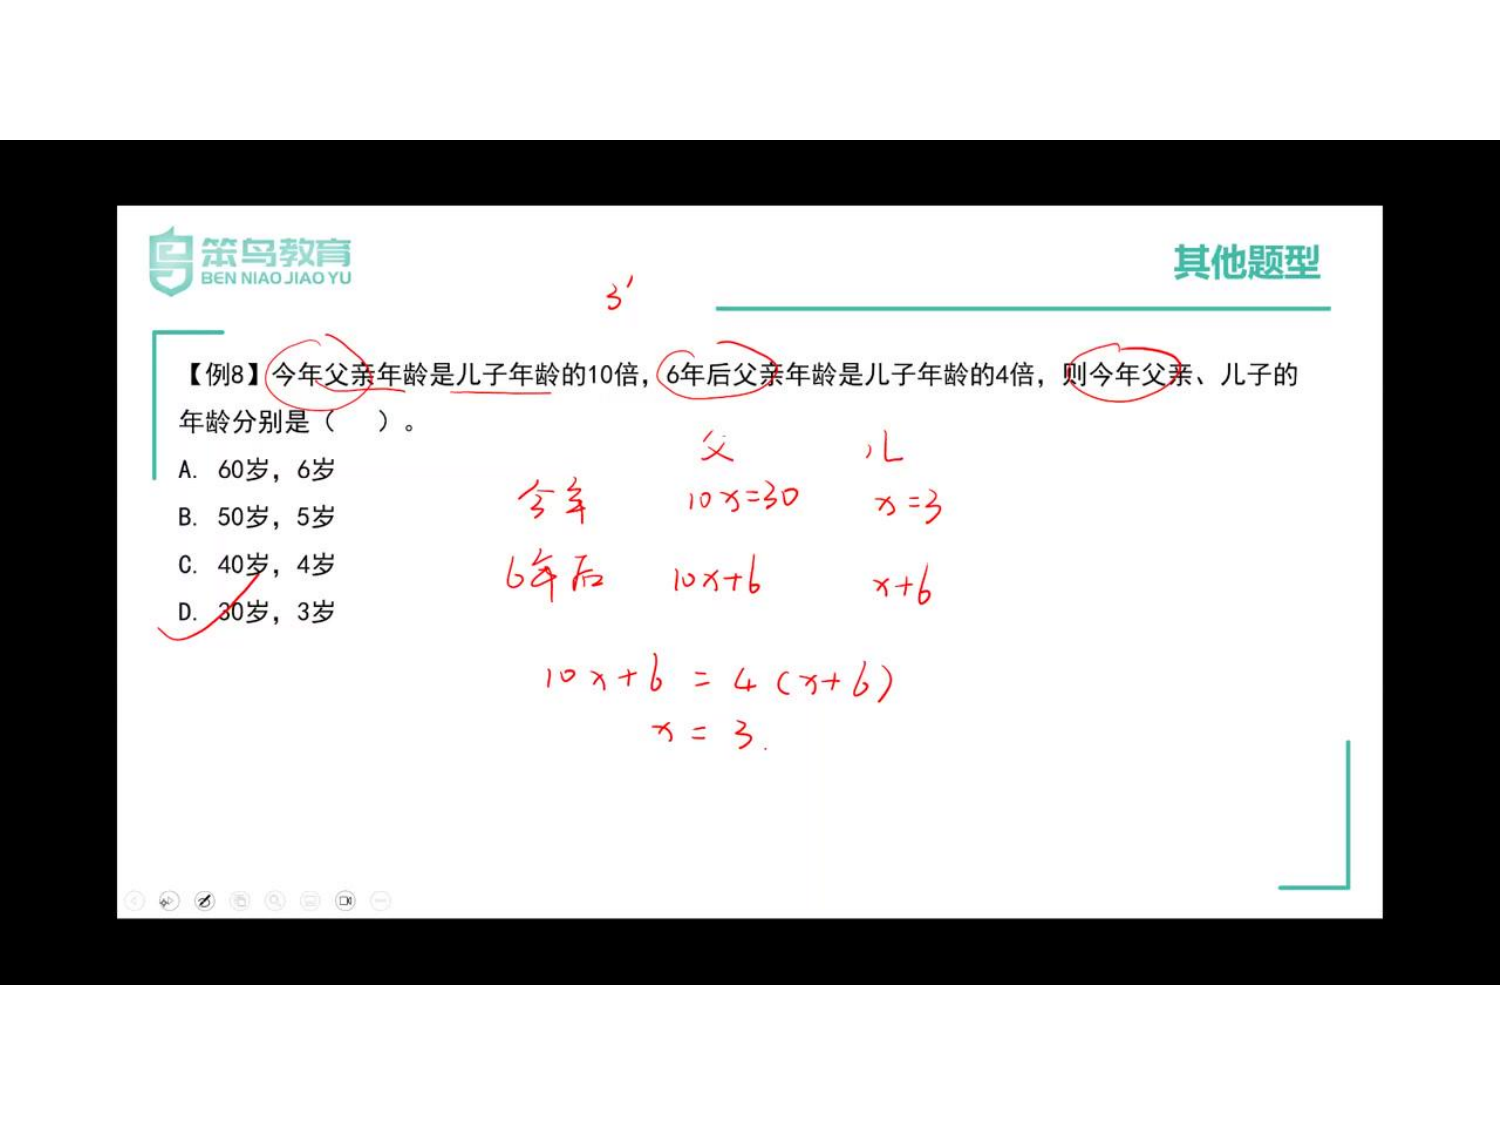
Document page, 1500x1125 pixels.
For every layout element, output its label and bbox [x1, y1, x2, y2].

picture [0, 140, 1500, 985]
